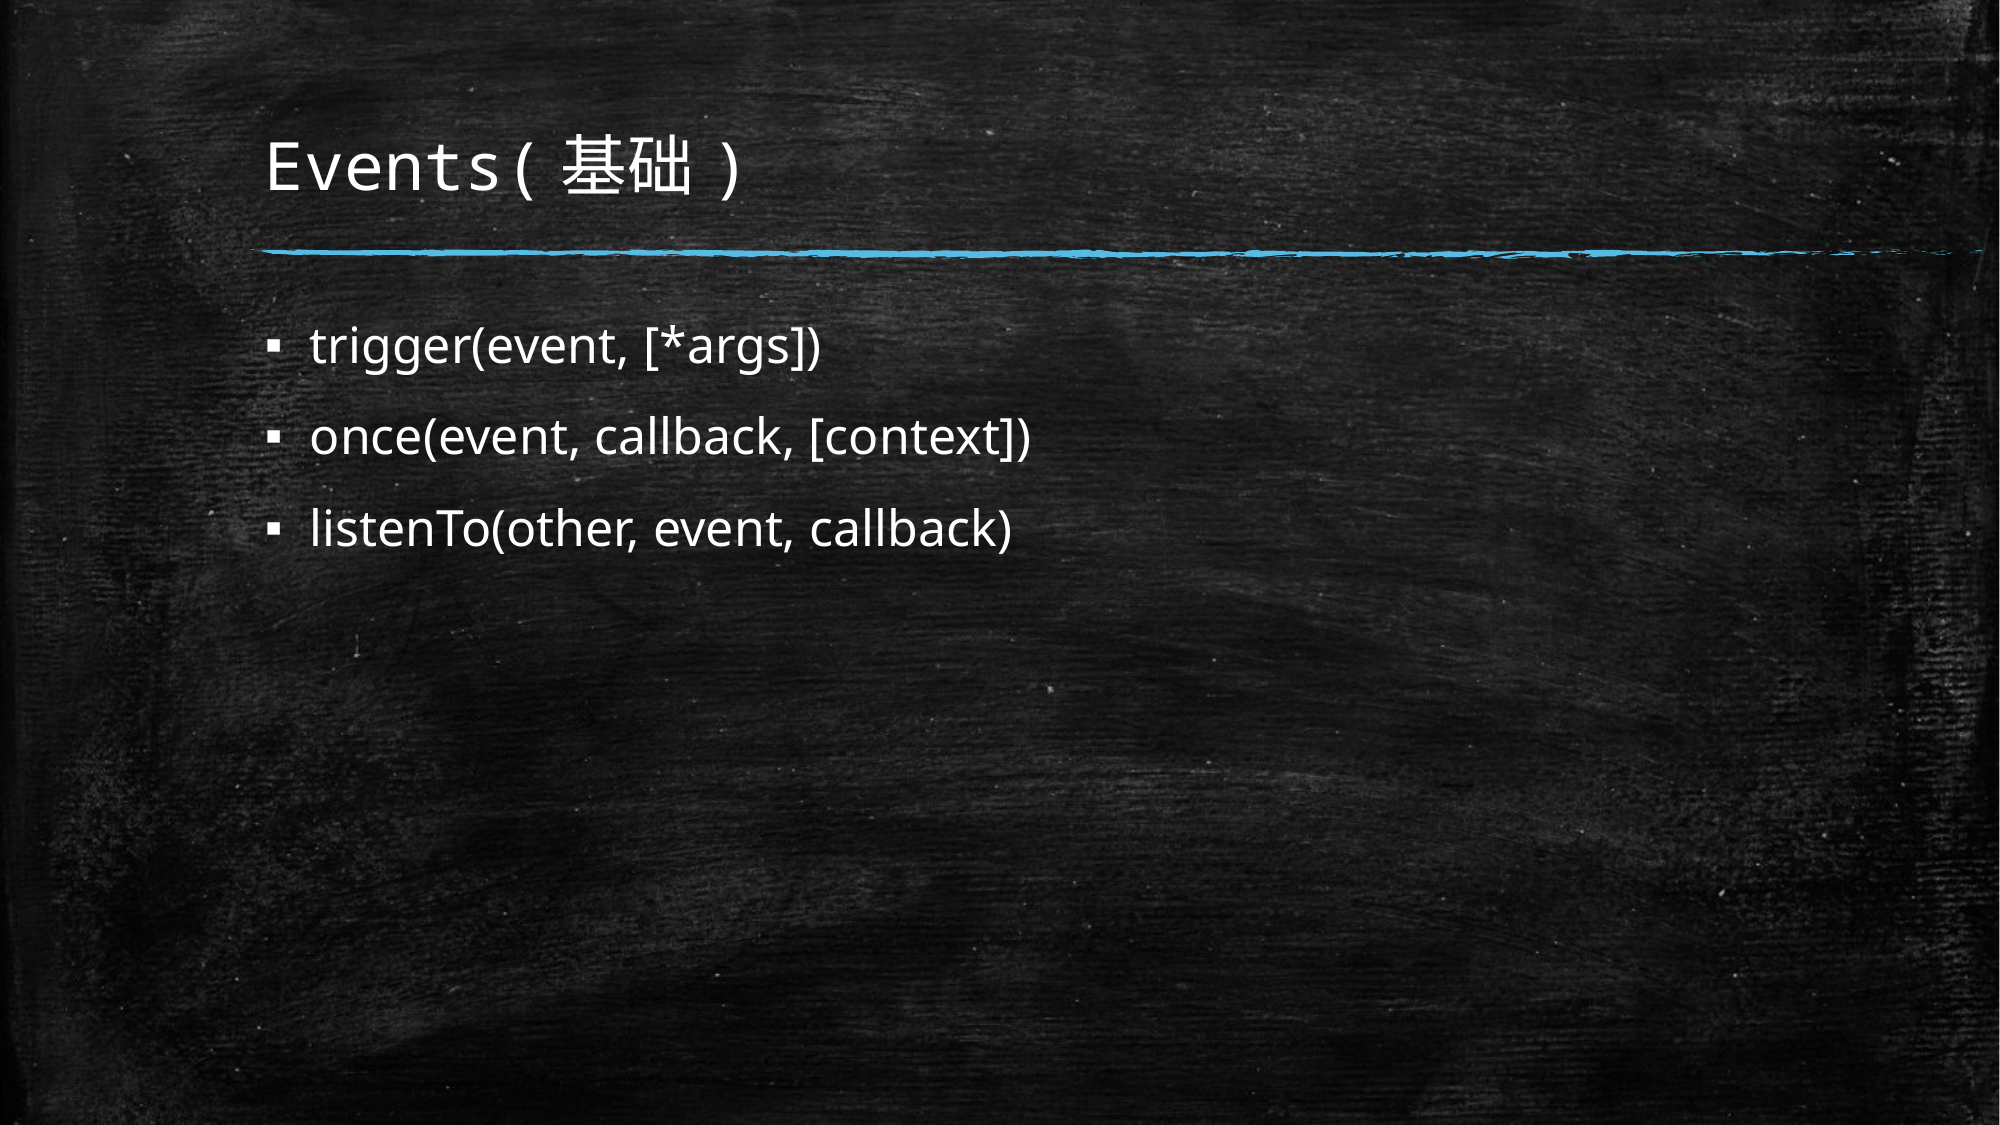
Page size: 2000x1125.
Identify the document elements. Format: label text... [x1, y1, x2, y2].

list trigger(event, [*args]) once(event, callback, [context]) listenTo(other, event, callback) [249, 312, 1750, 1013]
title Events(基础) [249, 45, 1750, 213]
